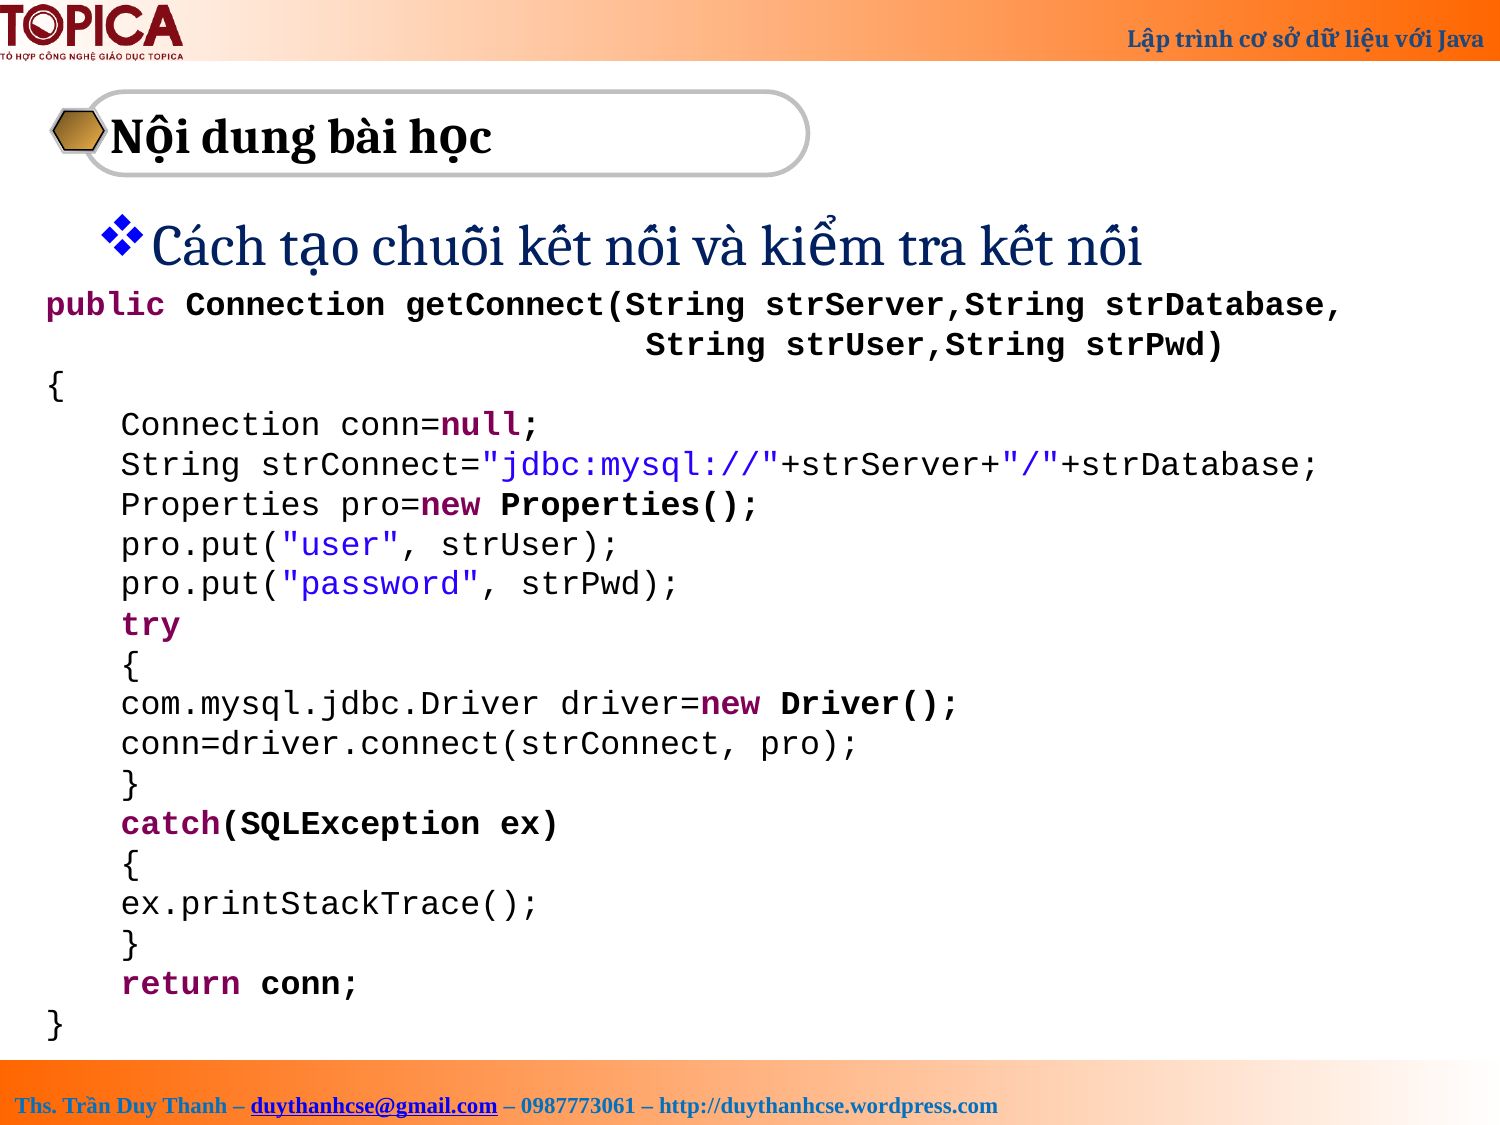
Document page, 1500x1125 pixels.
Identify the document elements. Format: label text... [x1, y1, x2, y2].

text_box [49, 91, 809, 176]
text_box Cách tạo chuỗi kết nối và kiểm tra kết nối [81, 200, 1486, 274]
text_box public Connection getConnect(String strServer,String strDatabase, String strUser,String strPwd) { Connection conn=null; String strConnect="jdbc:mysql://"+strServer+"/"+strDatabase; Properties pro=new Properties(); pro.put("user", strUser); pro.put("password", strPwd); try { com.mysql.jdbc.Driver driver=new Driver(); conn=driver.connect(strConnect, pro); } catch(SQLException ex) { ex.printStackTrace(); } return conn; } [30, 274, 1500, 1049]
picture [0, 4, 183, 61]
